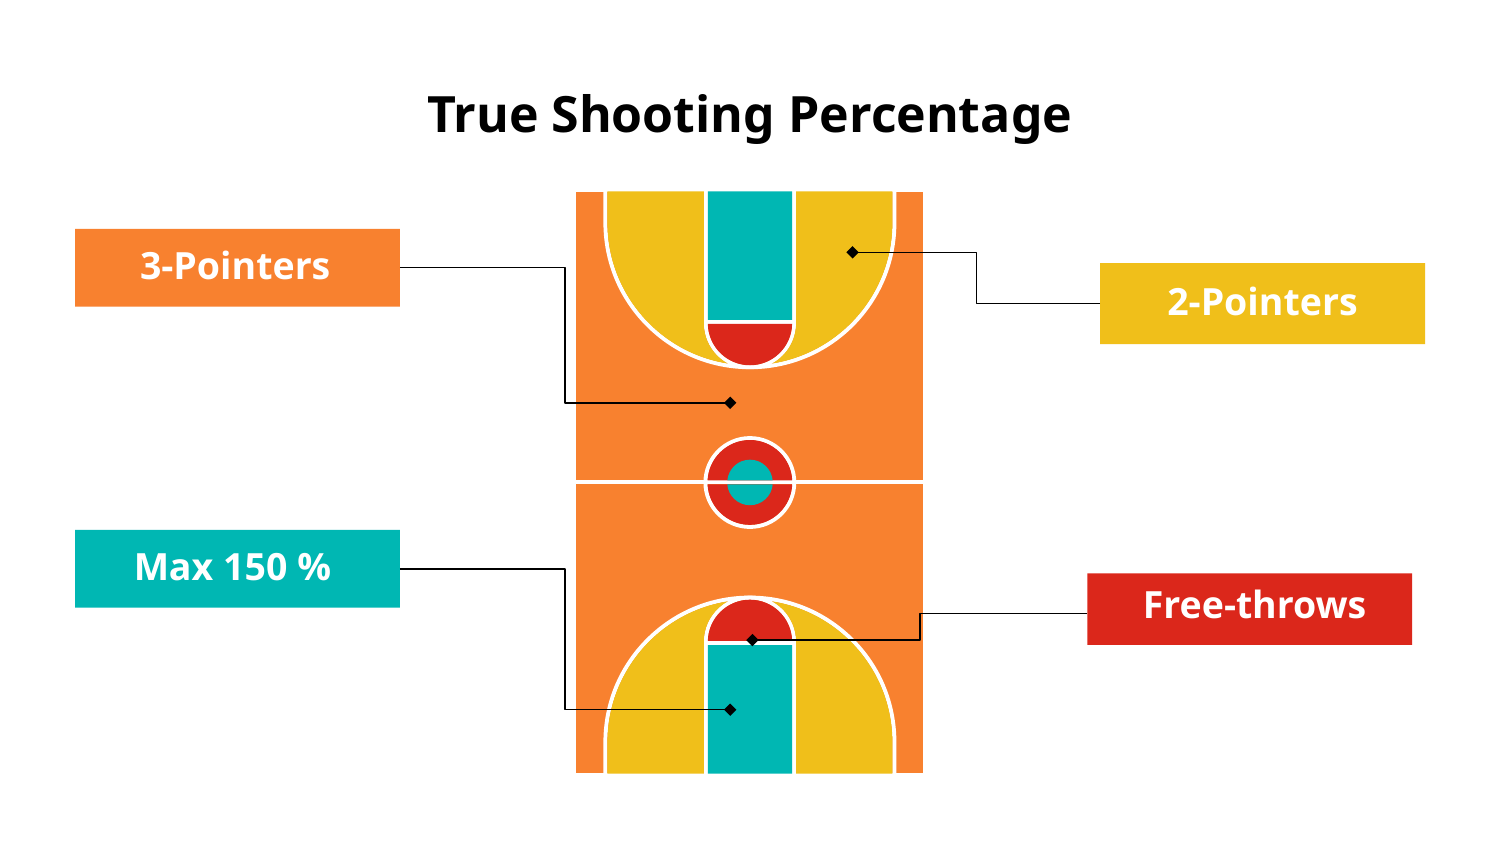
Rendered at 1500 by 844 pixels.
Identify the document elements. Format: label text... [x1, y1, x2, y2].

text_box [72, 228, 401, 307]
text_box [852, 252, 1101, 304]
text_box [752, 613, 1088, 641]
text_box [399, 568, 731, 710]
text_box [399, 267, 731, 404]
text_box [1099, 262, 1426, 345]
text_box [454, 303, 1046, 661]
text_box [771, 211, 853, 293]
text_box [1087, 573, 1418, 646]
title True Shooting Percentage [75, 67, 1425, 162]
text_box [730, 669, 811, 751]
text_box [69, 529, 401, 608]
